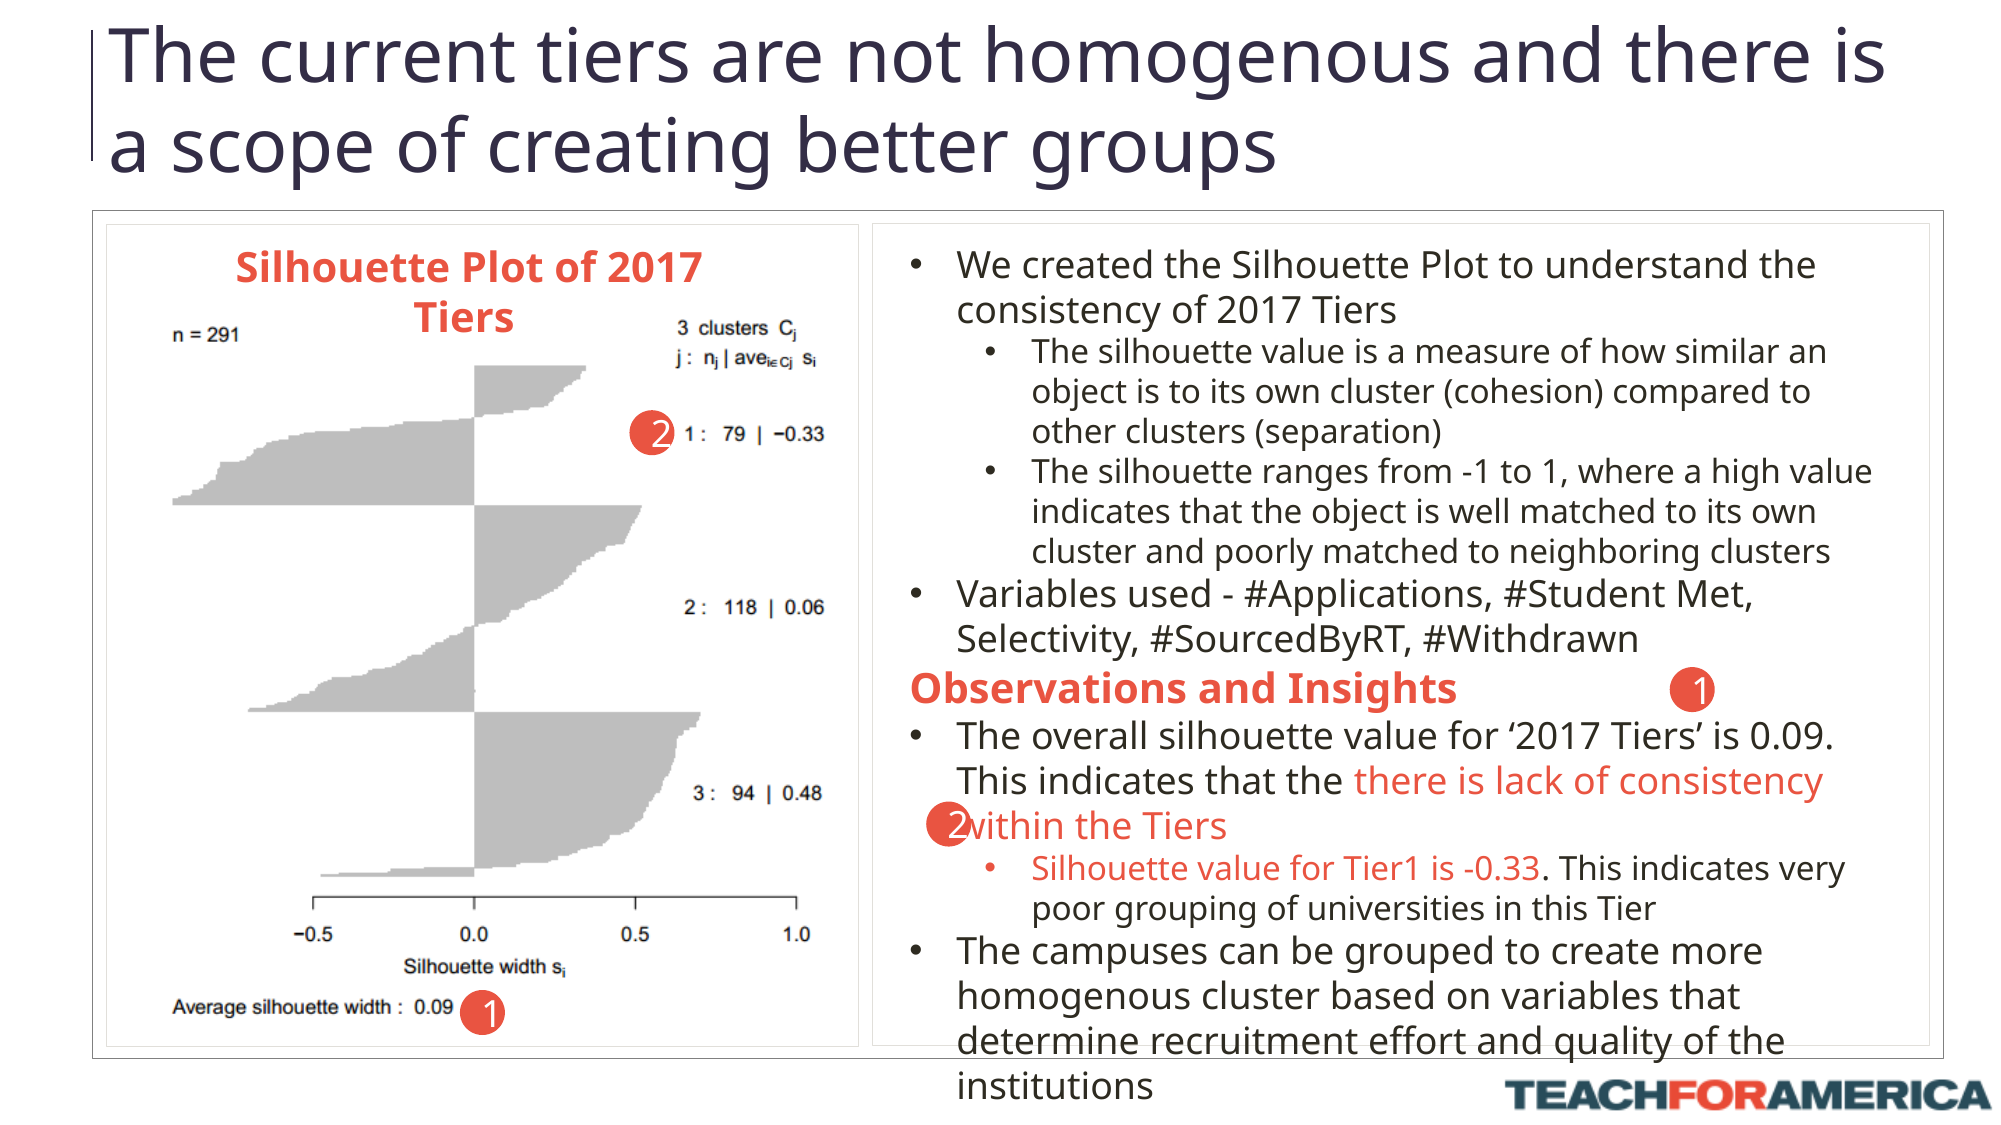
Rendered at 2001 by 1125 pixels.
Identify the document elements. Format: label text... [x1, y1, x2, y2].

text_box 2 [924, 800, 973, 848]
picture [141, 313, 840, 1021]
text_box [872, 223, 1931, 1047]
text_box [91, 210, 1945, 1060]
text_box Observations and Insights The overall silhouette value for ‘2017 Tiers’ is 0.09. This indicates that the there is lack of consistency within the Tiers Silhouette value for Tier1 is -0.33. This indicates very poor grouping of universities in this Tier The campuses can be grouped to create more homogenous cluster based on variables that determine recruitment effort and quality of the institutions [894, 654, 1905, 1115]
text_box The current tiers are not homogenous and there is a scope of creating better groups [94, 0, 1930, 195]
picture [1496, 1075, 2000, 1117]
text_box 1 [465, 1029, 500, 1037]
text_box [105, 223, 860, 1048]
text_box 1 [1668, 665, 1717, 714]
